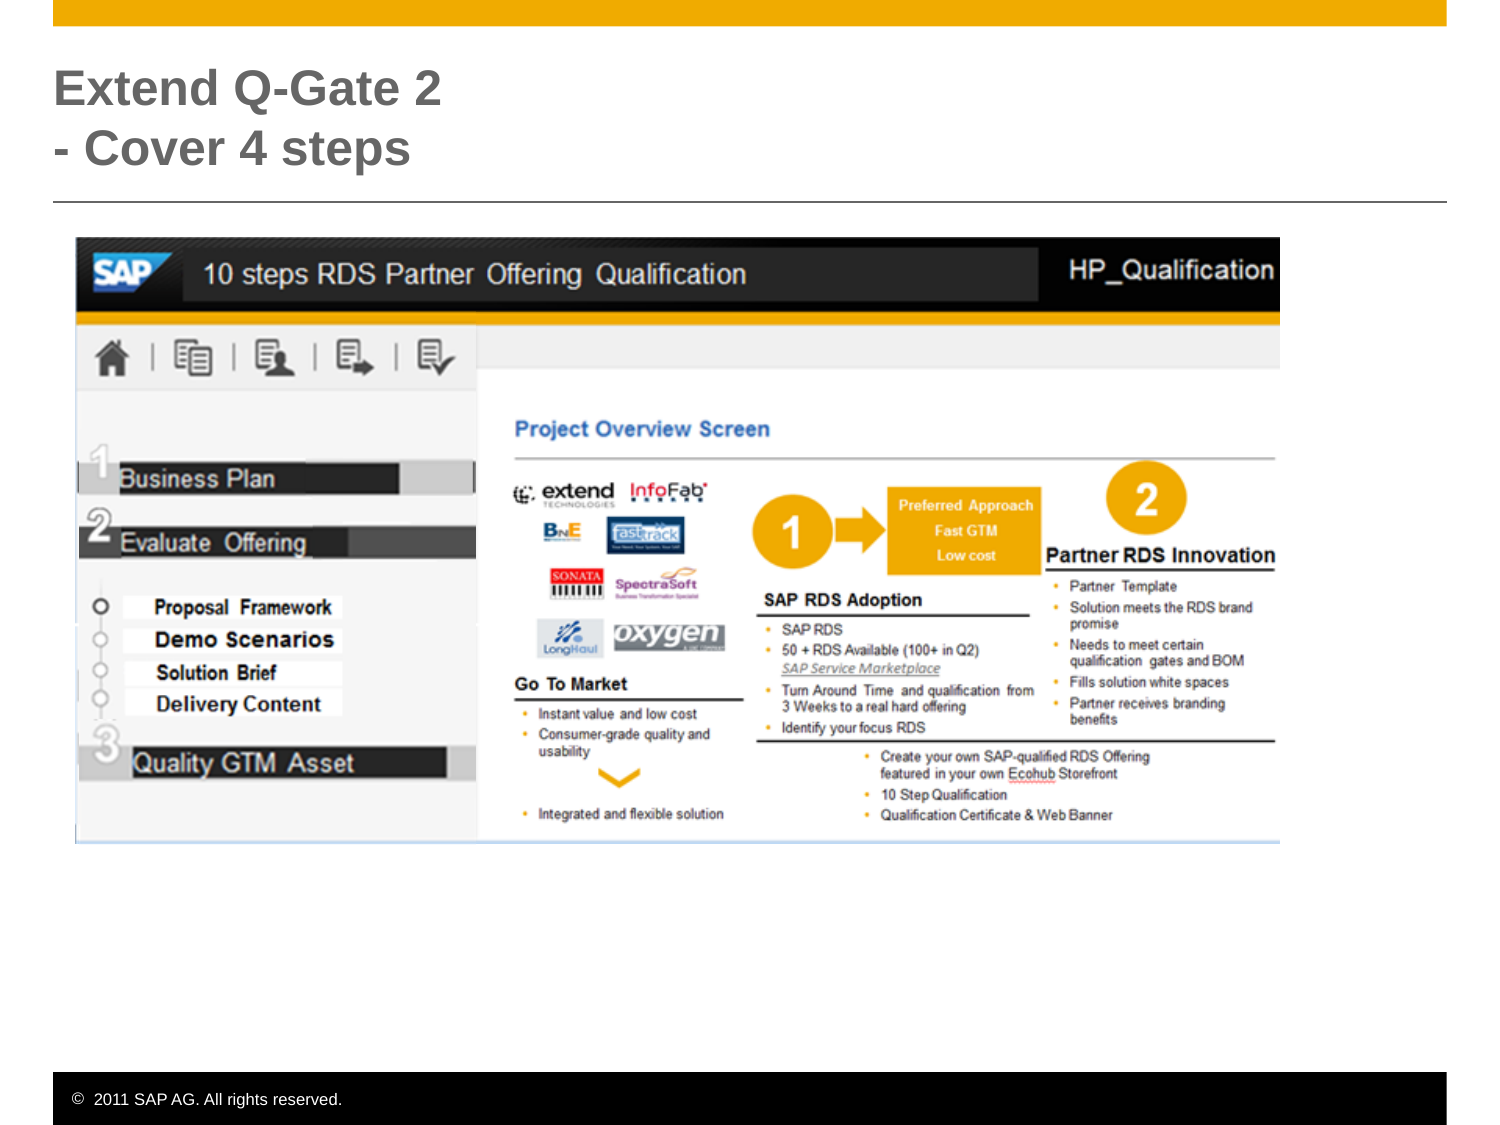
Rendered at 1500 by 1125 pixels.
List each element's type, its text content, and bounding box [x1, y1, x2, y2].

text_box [74, 237, 1280, 847]
title Extend Q-Gate 2 - Cover 4 steps [53, 53, 1447, 178]
